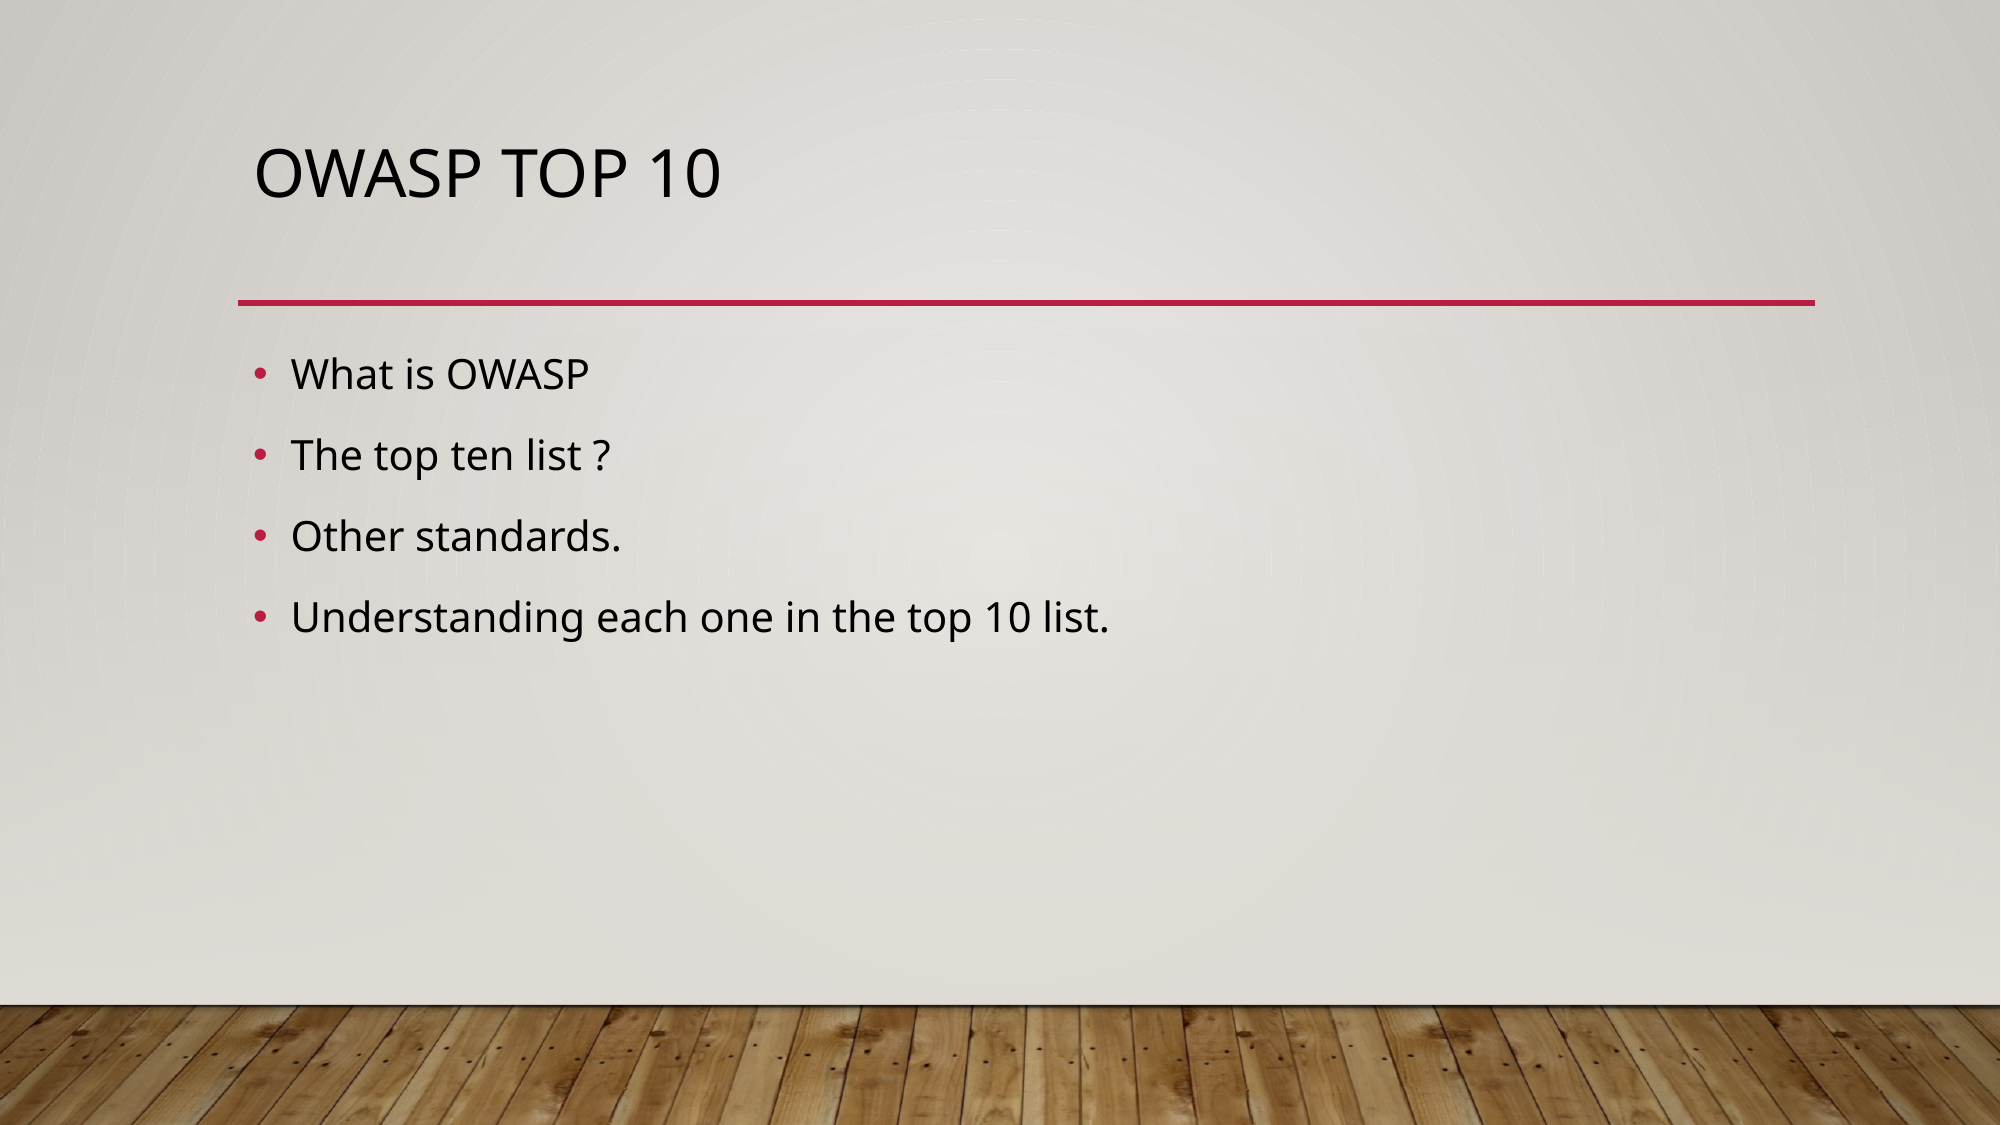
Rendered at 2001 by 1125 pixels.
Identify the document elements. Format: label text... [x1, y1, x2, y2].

title OWASP TOP 10 [238, 131, 1814, 305]
picture [0, 1005, 2000, 1125]
list What is OWASP The top ten list ? Other standards. Understanding each one in the top 10 list. [238, 330, 1814, 897]
